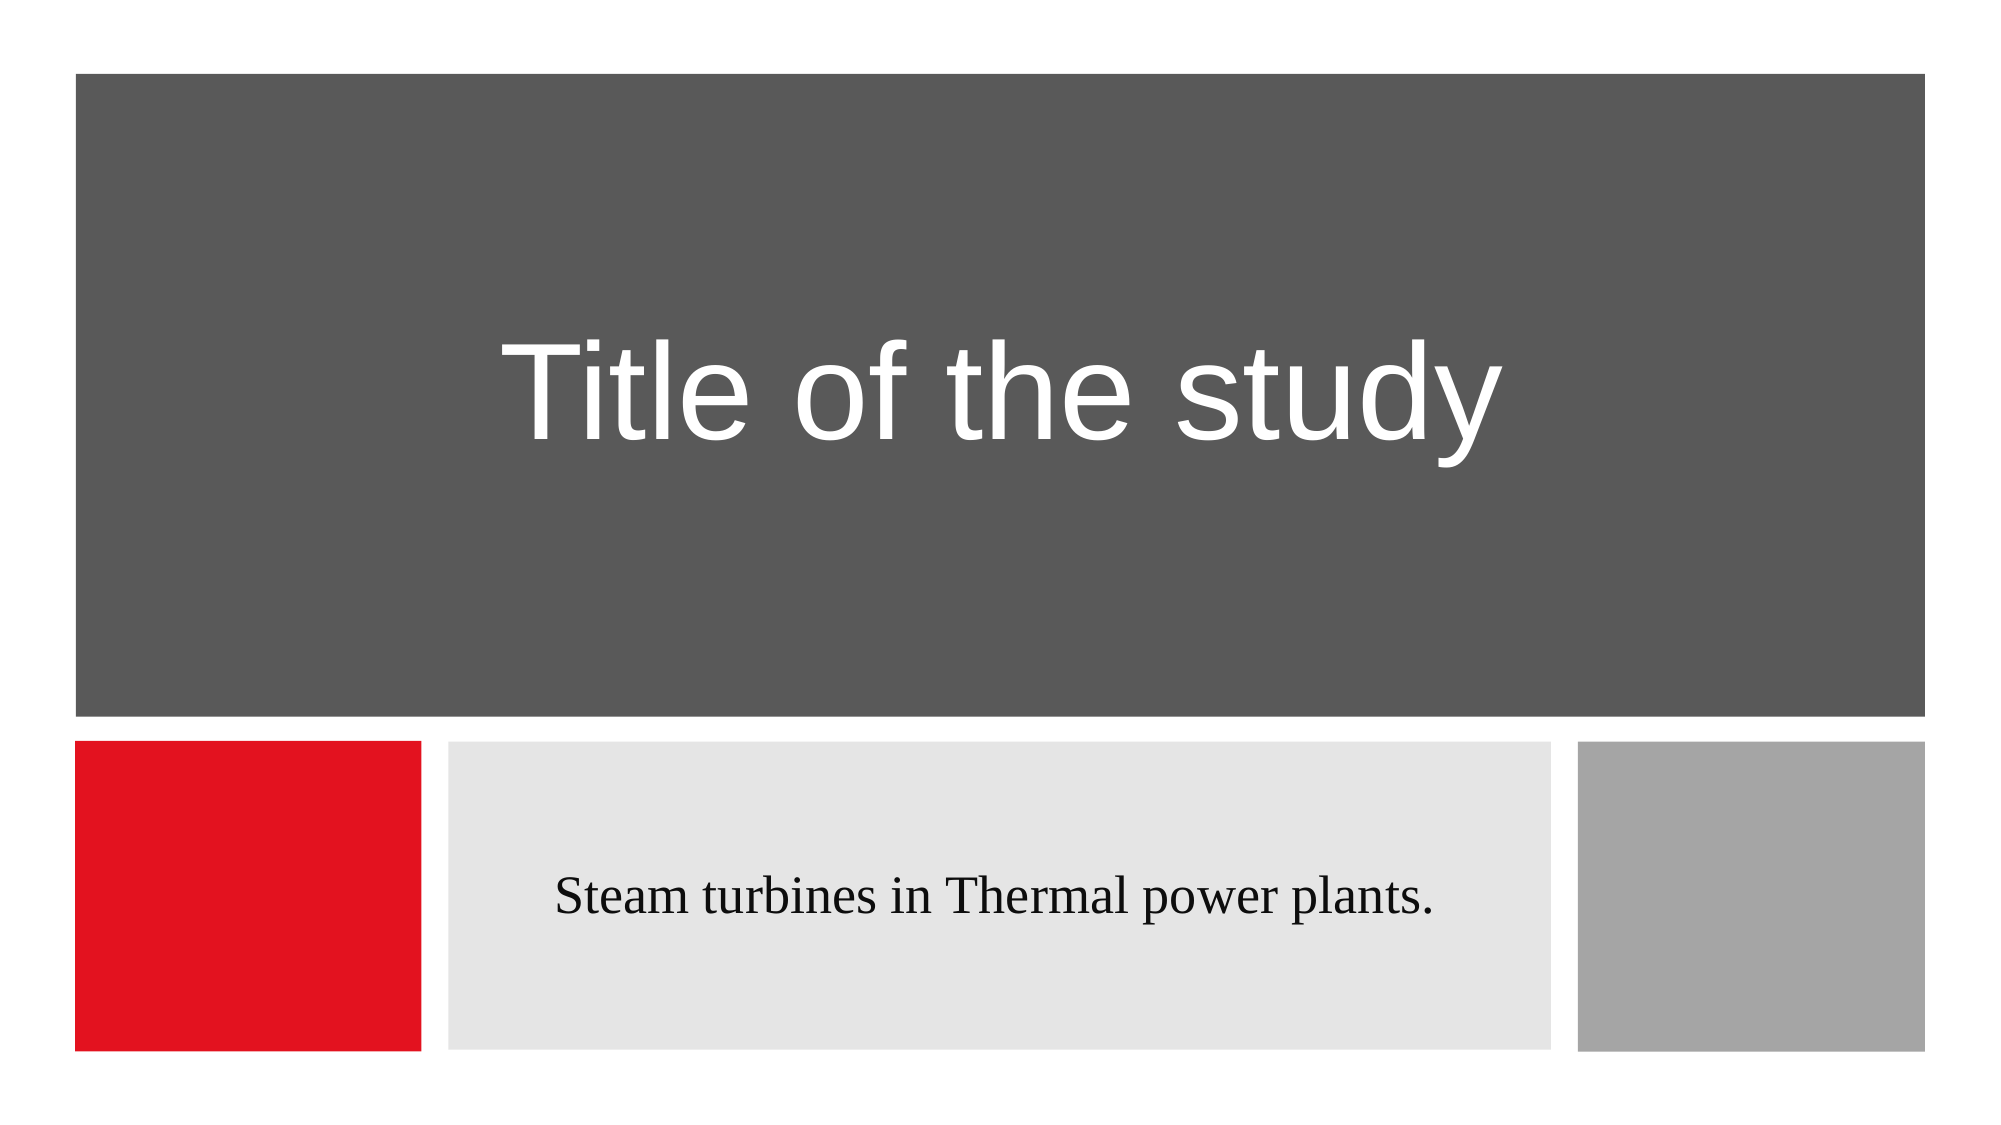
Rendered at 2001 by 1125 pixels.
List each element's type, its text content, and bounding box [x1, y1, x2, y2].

text_box [75, 73, 1926, 718]
text_box [74, 740, 422, 1052]
text_box [1577, 741, 1926, 1053]
text_box [447, 741, 1552, 1051]
title Title of the study [180, 179, 1823, 611]
subtitle Steam turbines in Thermal power plants. [529, 794, 1475, 997]
